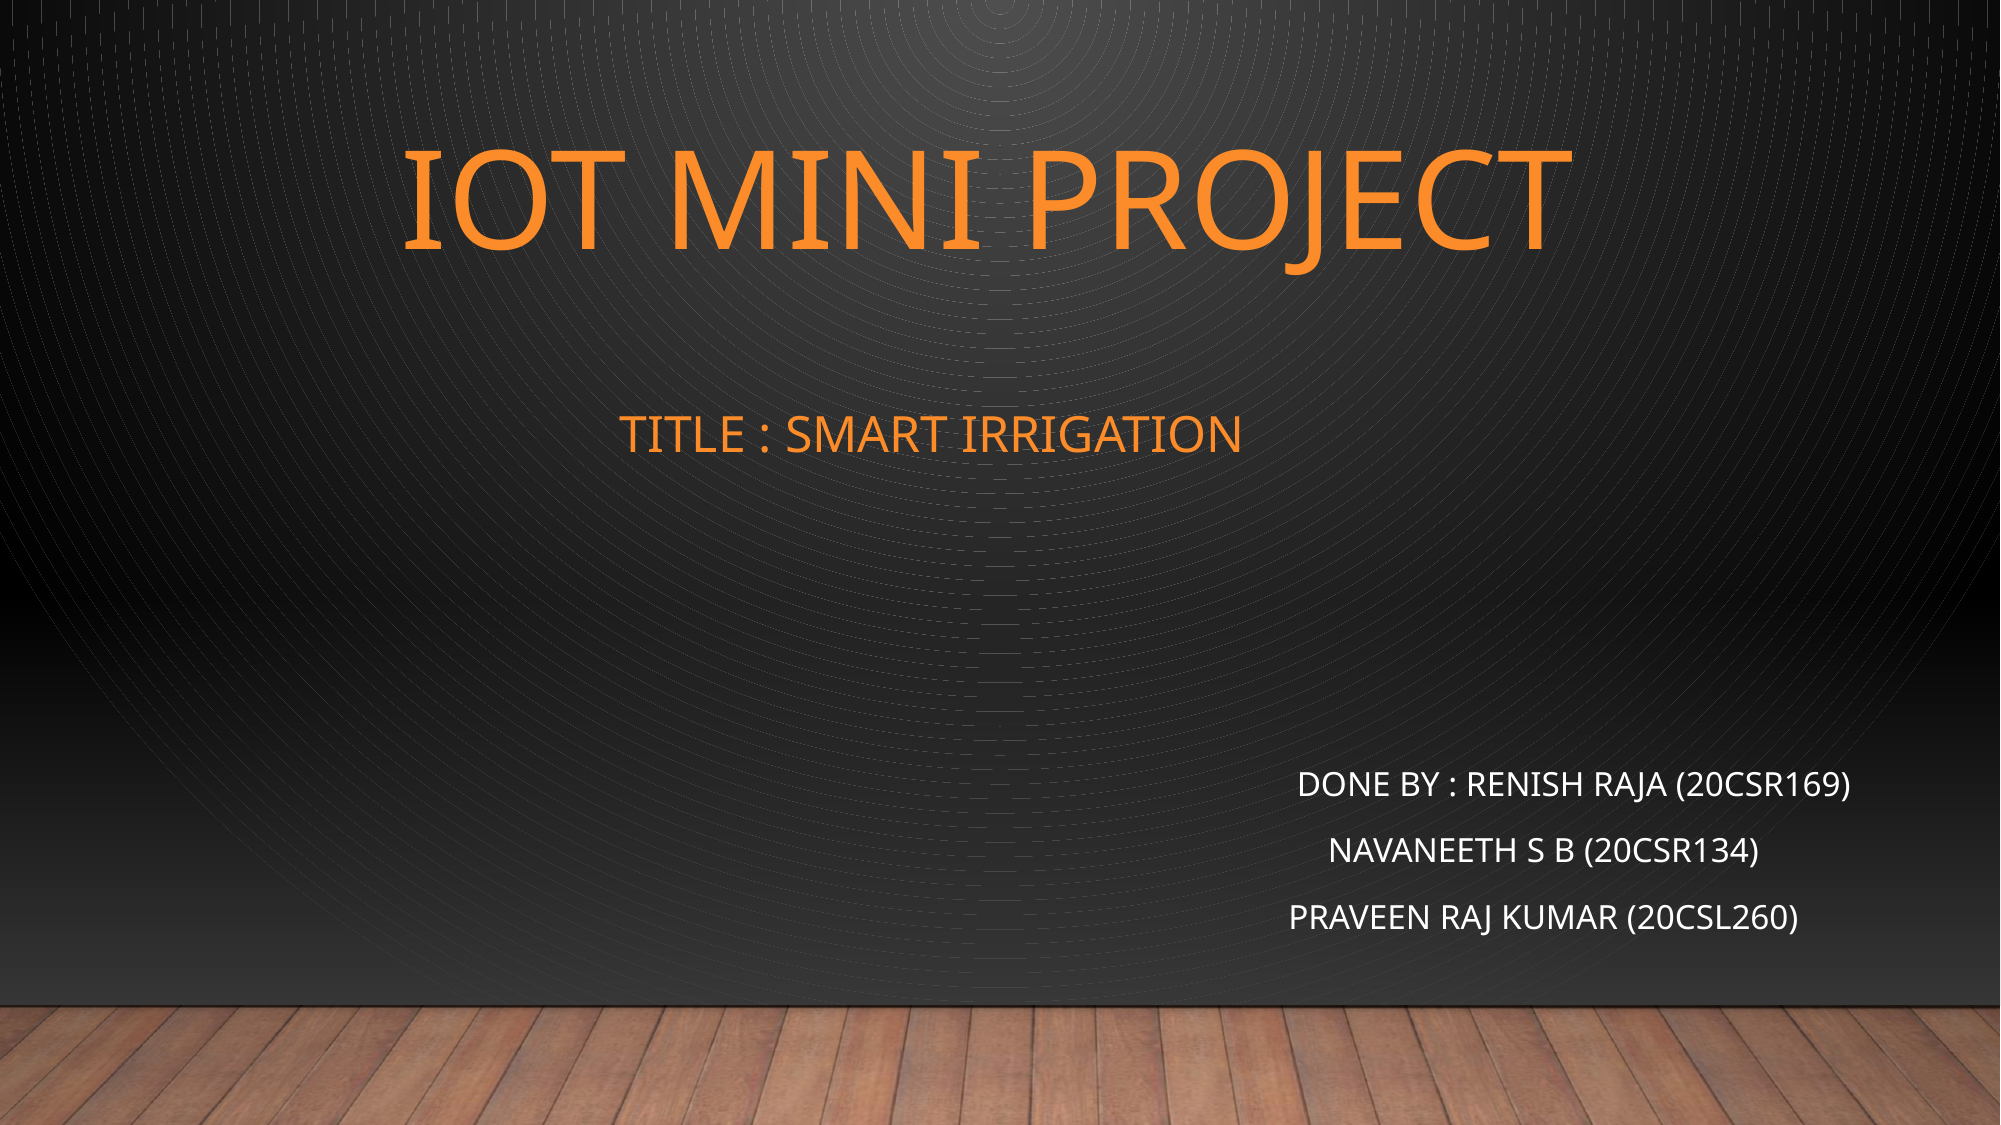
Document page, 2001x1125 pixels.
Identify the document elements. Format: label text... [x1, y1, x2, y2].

text_box TITLE : SMART IRRIGATION [604, 394, 1860, 470]
picture [0, 1005, 2000, 1125]
title IOT MINI PROJECT [237, 0, 1738, 279]
subtitle done by : Renish raja (20CSR169) NAVANEETH S B (20CSR134) PRAVEEN RAJ KUMAR (20CSL260) [793, 681, 2000, 953]
